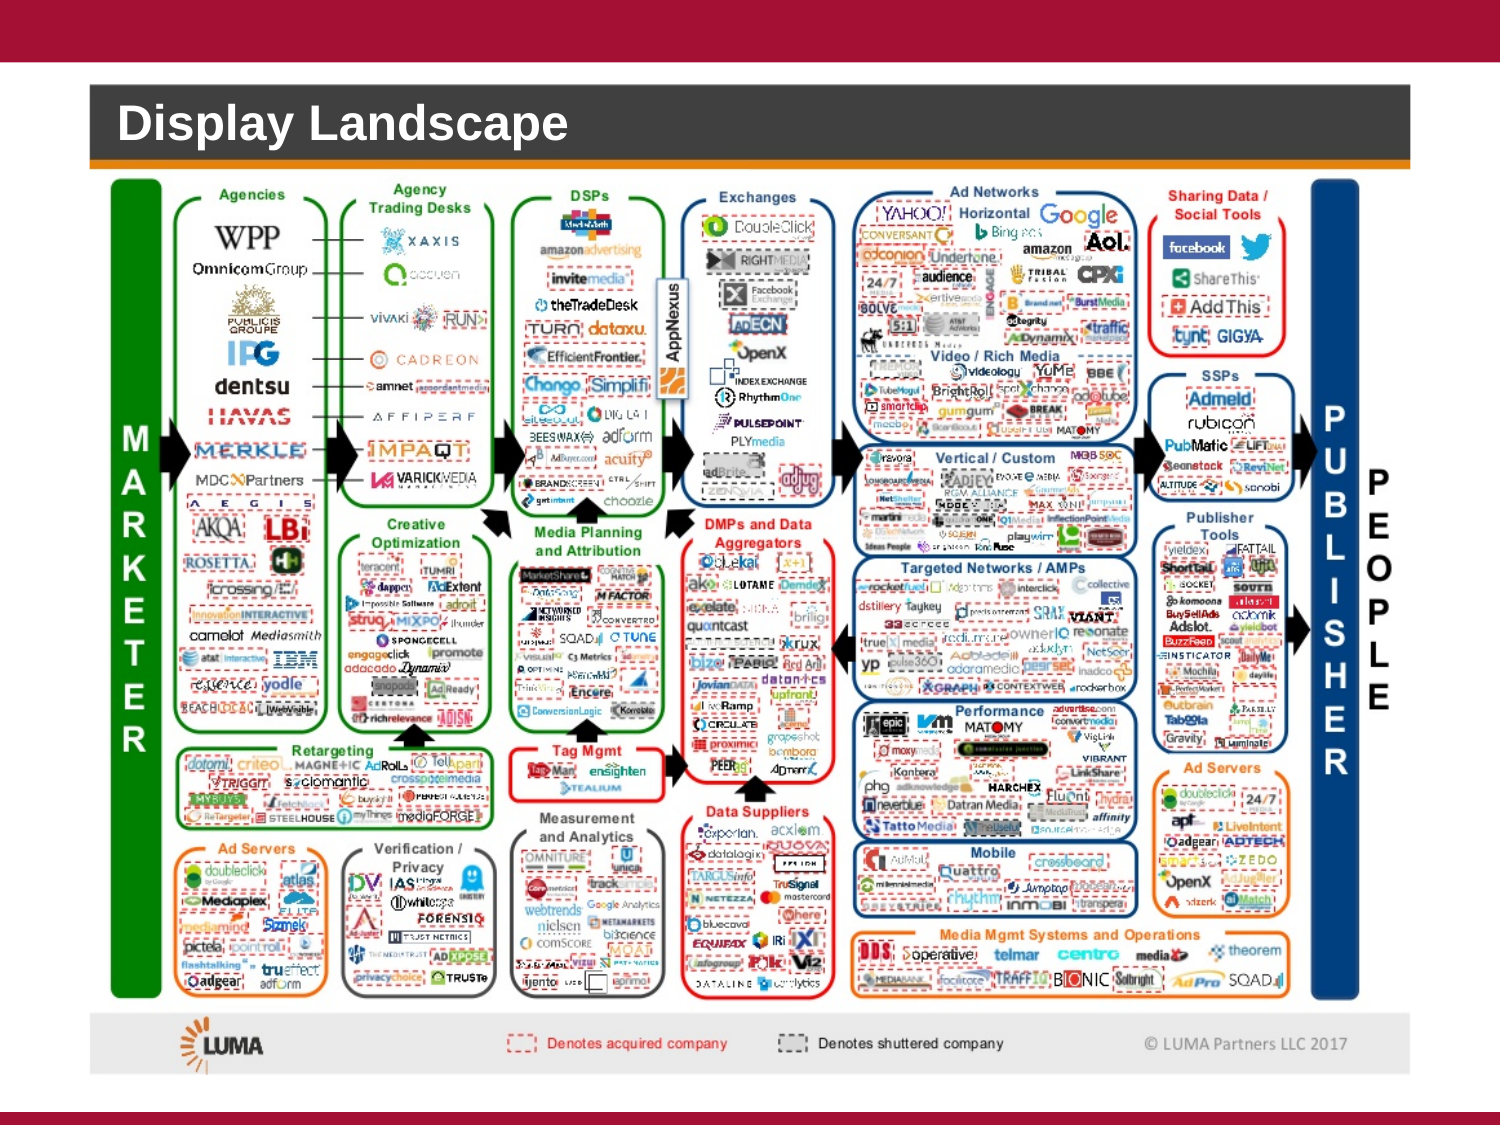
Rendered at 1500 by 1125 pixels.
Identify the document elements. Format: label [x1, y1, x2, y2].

text_box [89, 84, 1411, 1076]
